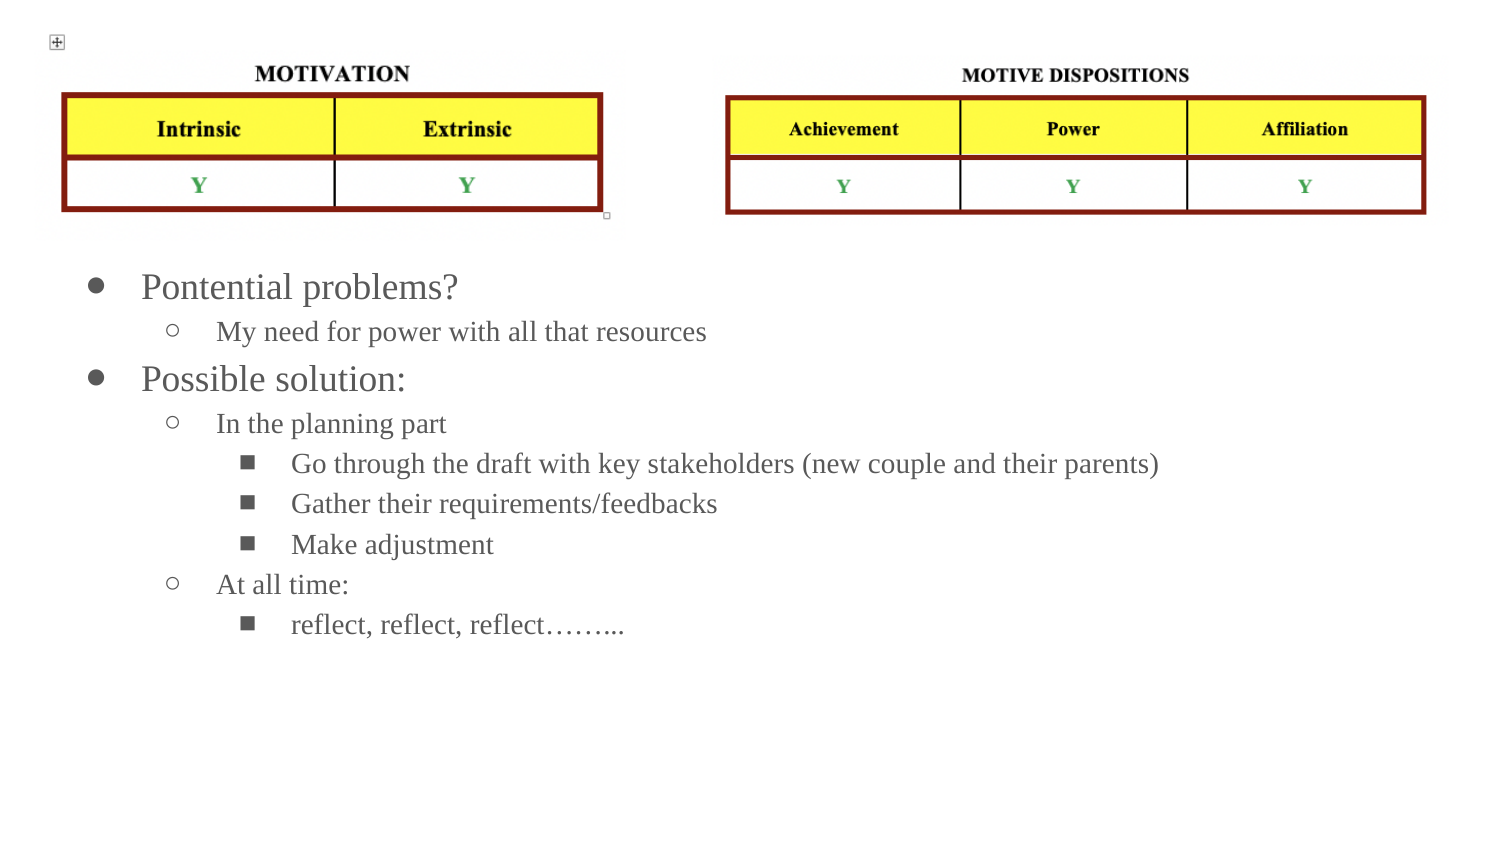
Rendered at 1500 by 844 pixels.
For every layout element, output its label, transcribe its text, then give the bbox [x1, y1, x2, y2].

picture [712, 54, 1450, 226]
picture [34, 25, 627, 241]
list Pontential problems? My need for power with all that resources Possible solution: In the planning part Go through the draft with key stakeholders (new couple and their parents) Gather their requirements/feedbacks Make adjustment At all time: reflect, reflect, reflect……... [51, 239, 1417, 750]
